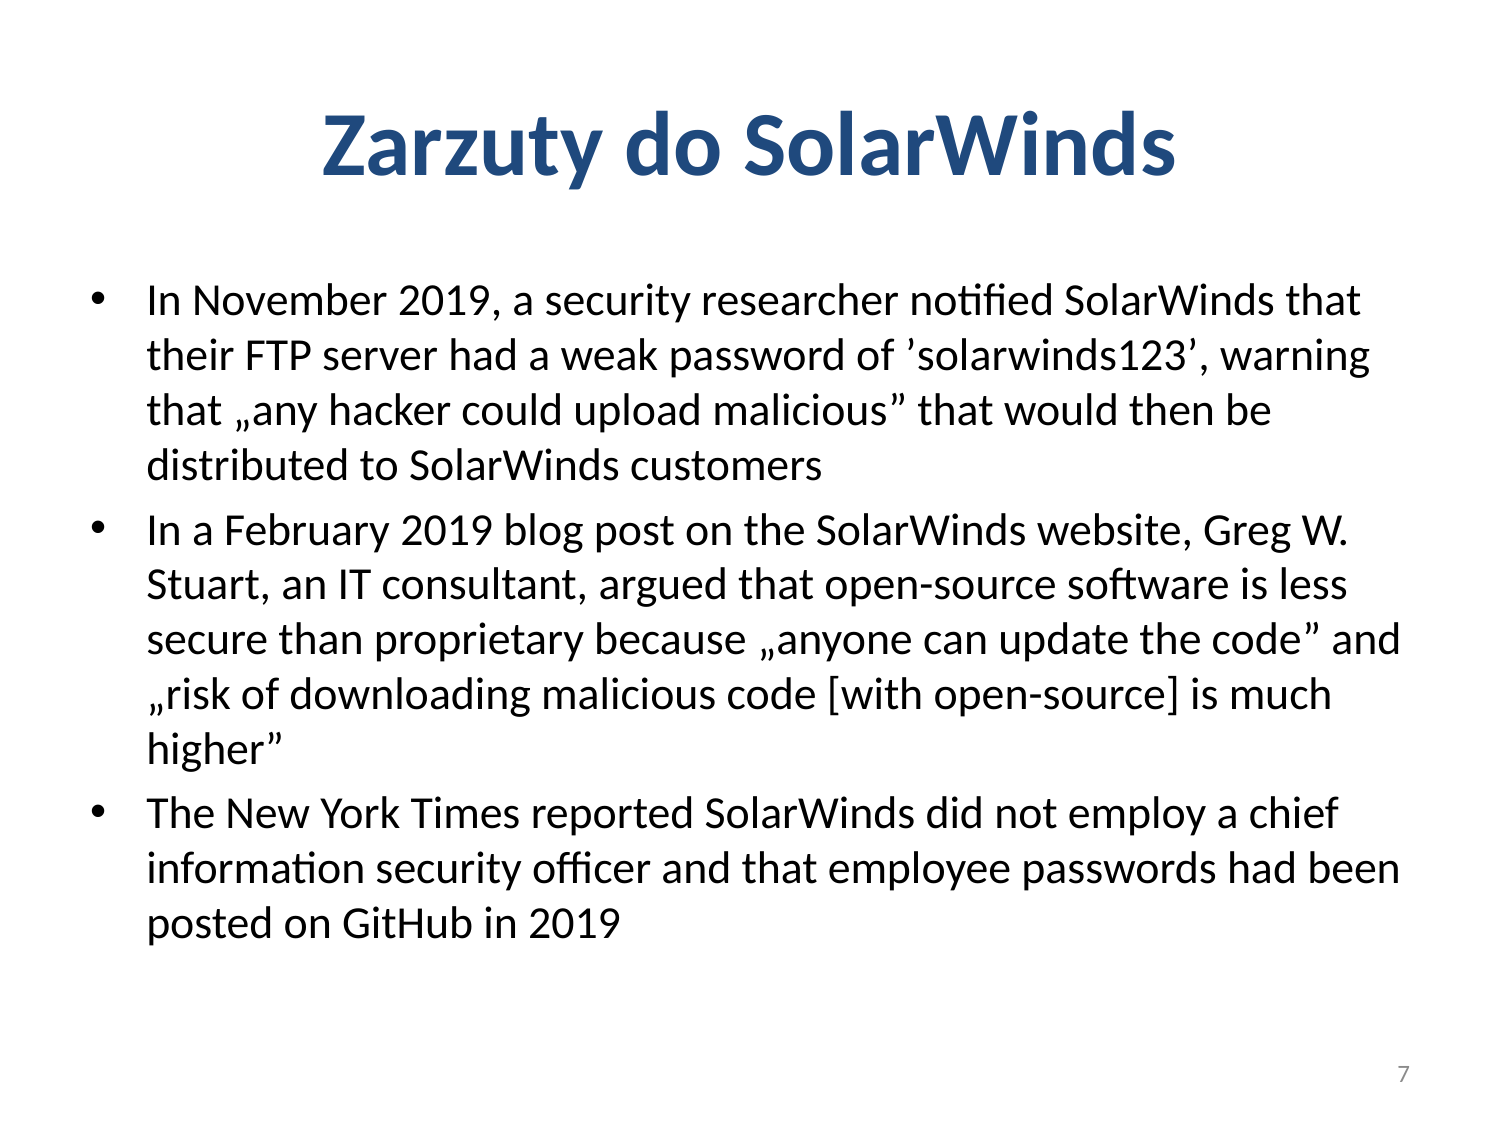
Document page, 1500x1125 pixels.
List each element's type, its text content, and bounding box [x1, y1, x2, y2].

title Zarzuty do SolarWinds [75, 45, 1425, 233]
list In November 2019, a security researcher notified SolarWinds that their FTP server had a weak password of ’solarwinds123’, warning that „any hacker could upload malicious” that would then be distributed to SolarWinds customers In a February 2019 blog post on the SolarWinds website, Greg W. Stuart, an IT consultant, argued that open-source software is less secure than proprietary because „anyone can update the code” and „risk of downloading malicious code [with open-source] is much higher” The New York Times reported SolarWinds did not employ a chief information security officer and that employee passwords had been posted on GitHub in 2019 [75, 262, 1425, 1005]
slide_number 7 [1074, 1042, 1425, 1103]
